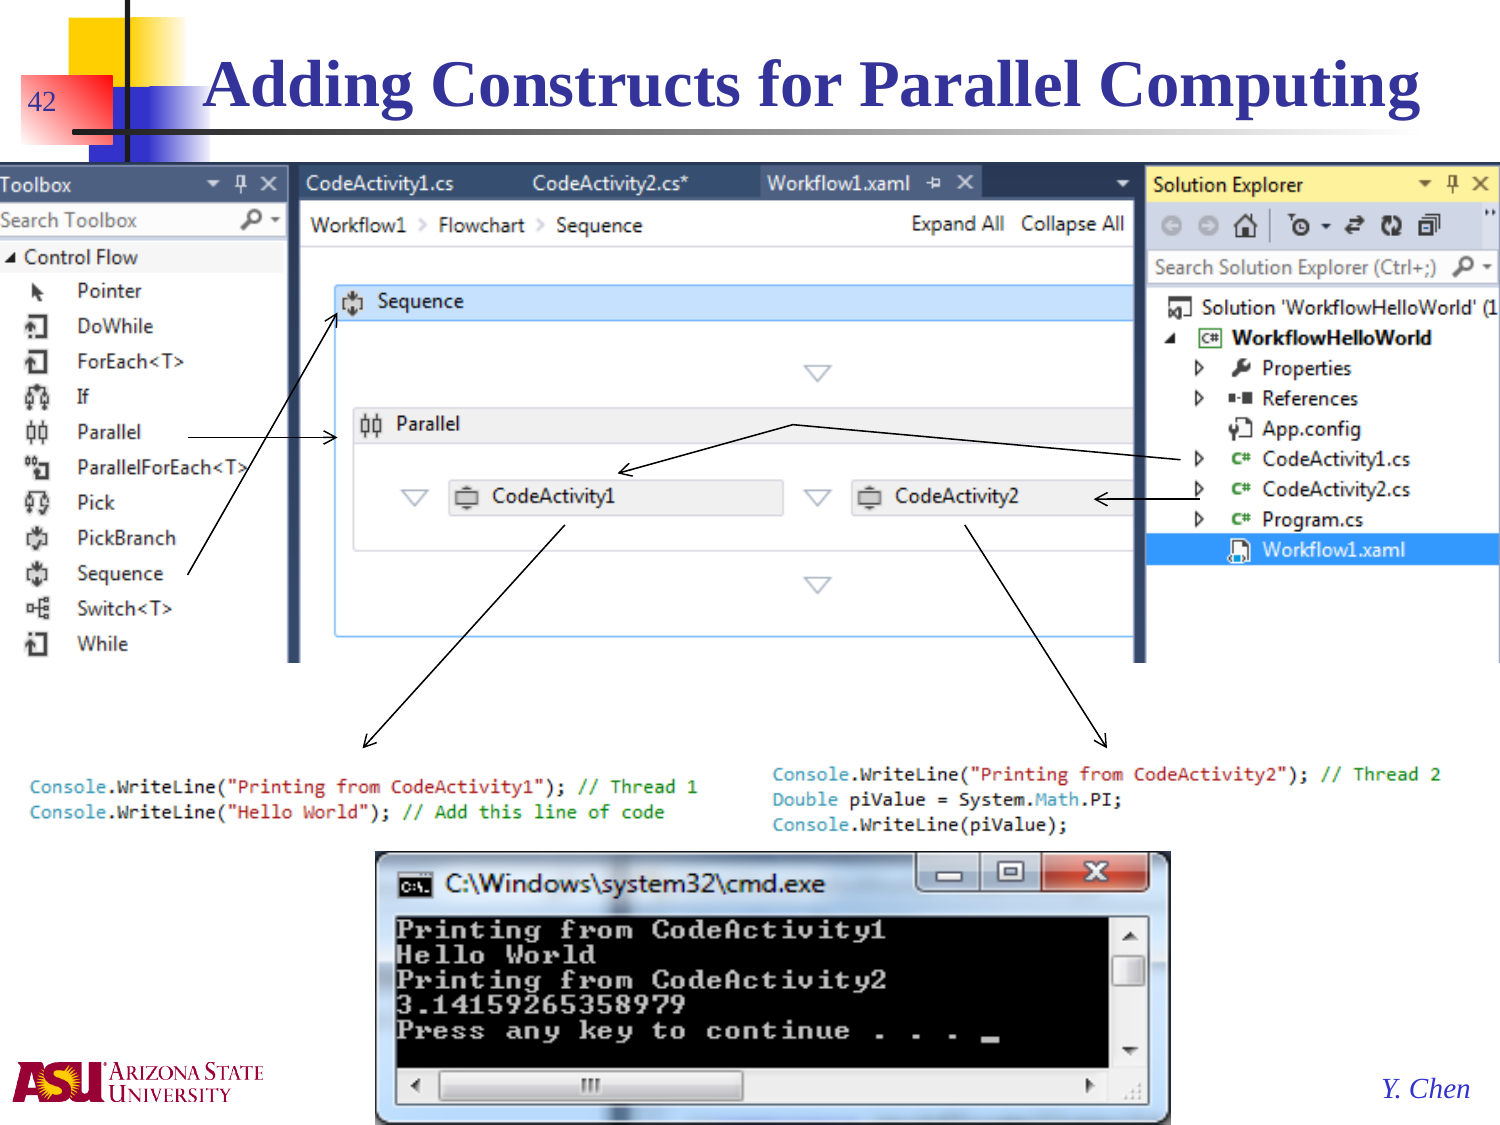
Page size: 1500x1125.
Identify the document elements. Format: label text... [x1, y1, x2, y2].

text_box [362, 524, 565, 749]
picture [12, 1062, 263, 1102]
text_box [964, 524, 1108, 749]
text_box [187, 312, 338, 437]
title Adding Constructs for Parallel Computing [187, 24, 1488, 128]
slide_number 42 [12, 49, 131, 126]
picture [0, 162, 1500, 663]
picture [16, 776, 709, 826]
picture [374, 851, 1171, 1125]
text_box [187, 438, 338, 576]
picture [762, 762, 1452, 840]
